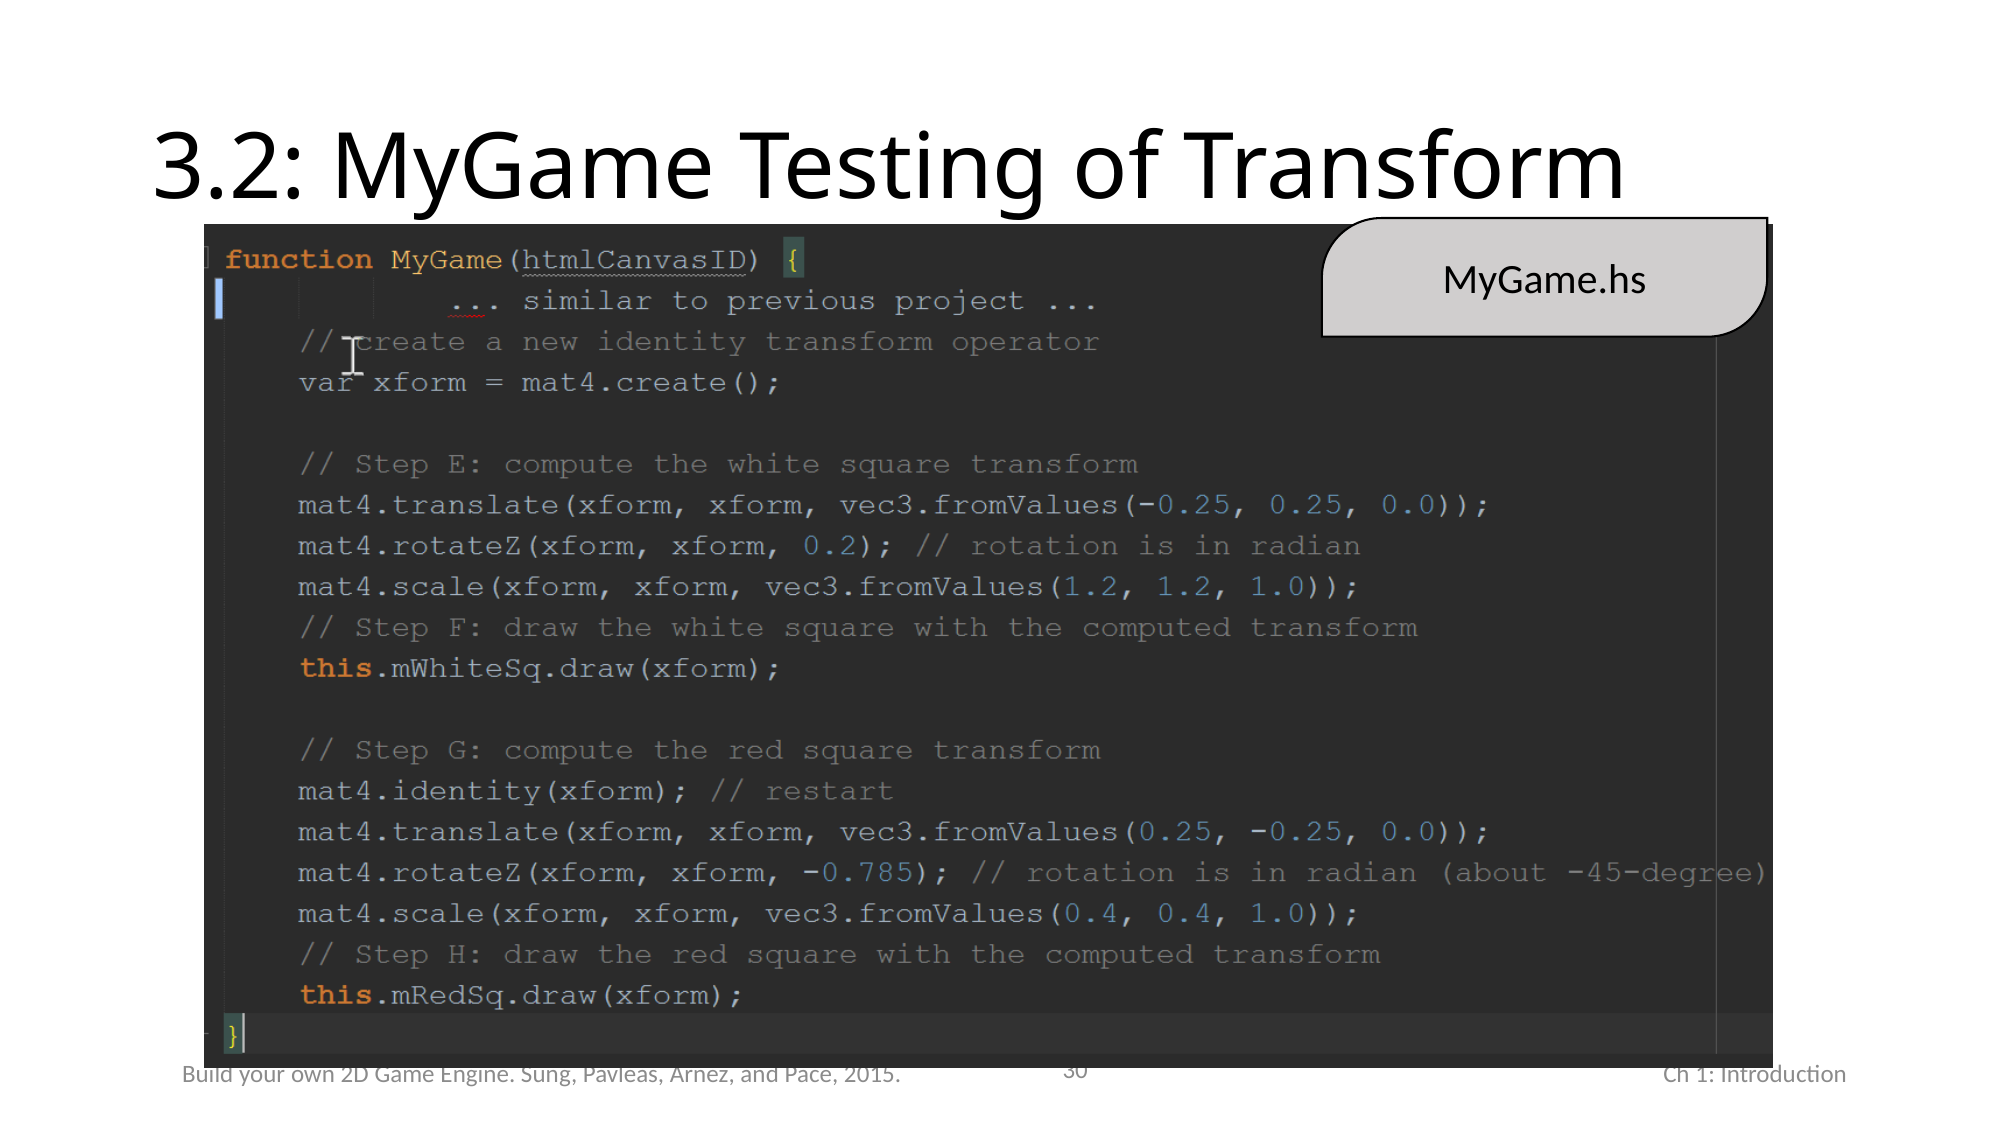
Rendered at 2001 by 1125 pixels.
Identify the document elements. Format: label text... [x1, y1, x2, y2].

title 3.2: MyGame Testing of Transform [137, 59, 1863, 278]
text_box MyGame.hs [1352, 216, 1769, 224]
picture [204, 224, 1773, 1068]
